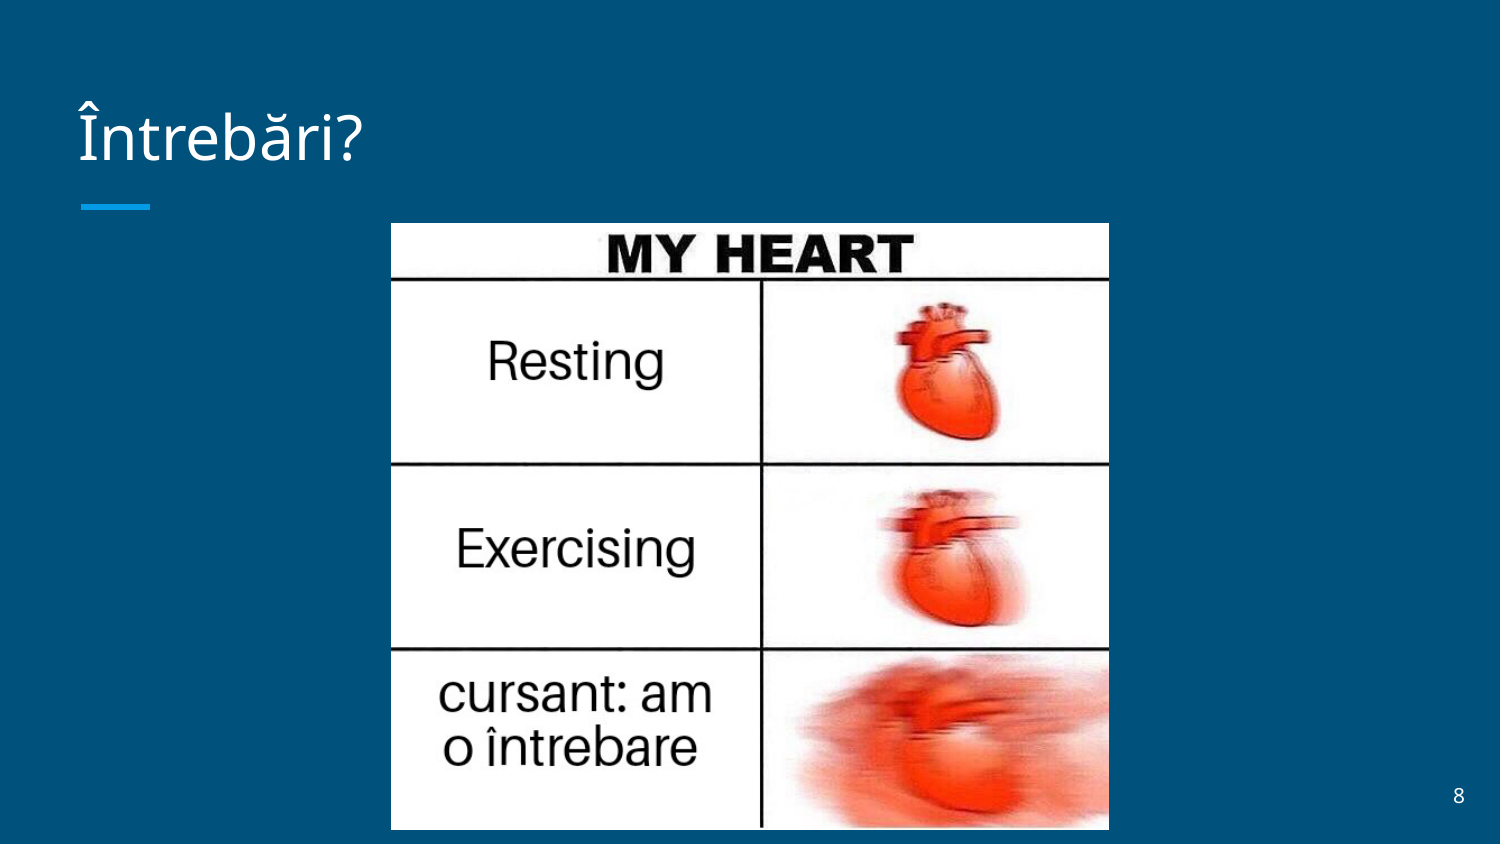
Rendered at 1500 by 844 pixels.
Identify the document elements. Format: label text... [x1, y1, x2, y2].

picture [392, 224, 1108, 829]
title Întrebări? [63, 75, 1437, 188]
slide_number ‹#› [1389, 764, 1480, 830]
